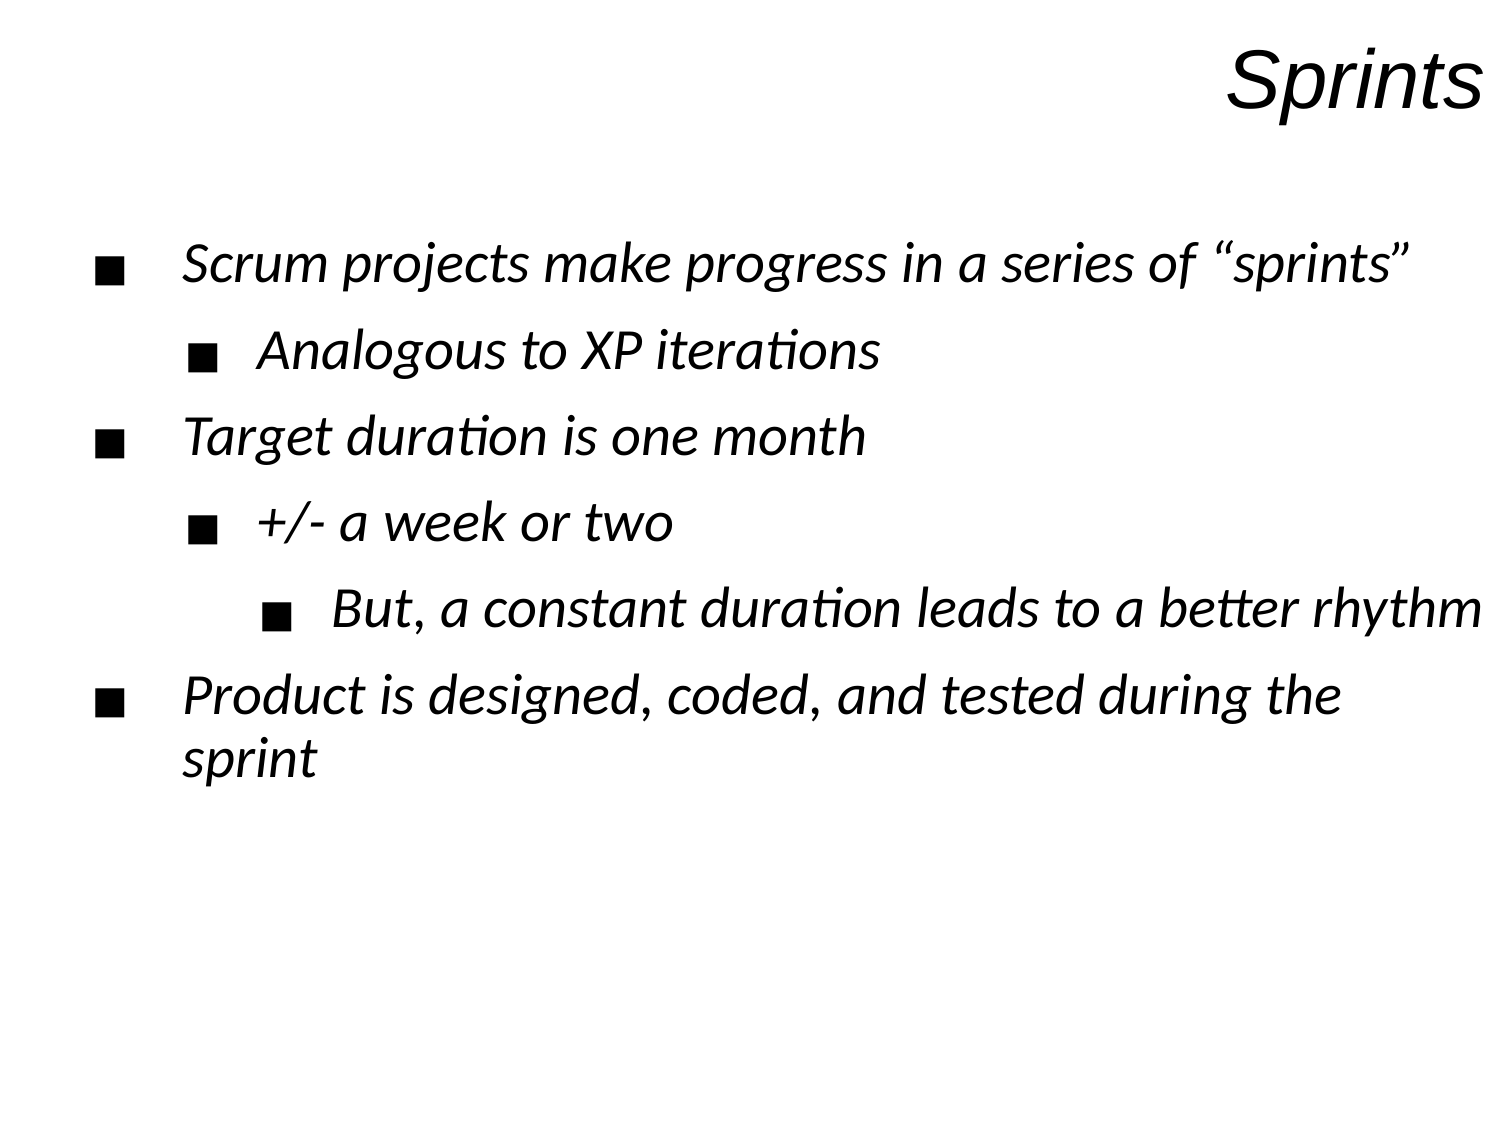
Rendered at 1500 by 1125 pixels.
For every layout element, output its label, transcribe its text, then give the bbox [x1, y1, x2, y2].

title Sprints [324, 0, 1500, 163]
list Scrum projects make progress in a series of “sprints” Analogous to XP iterations Target duration is one month +/- a week or two But, a constant duration leads to a better rhythm Product is designed, coded, and tested during the sprint [75, 224, 1500, 950]
